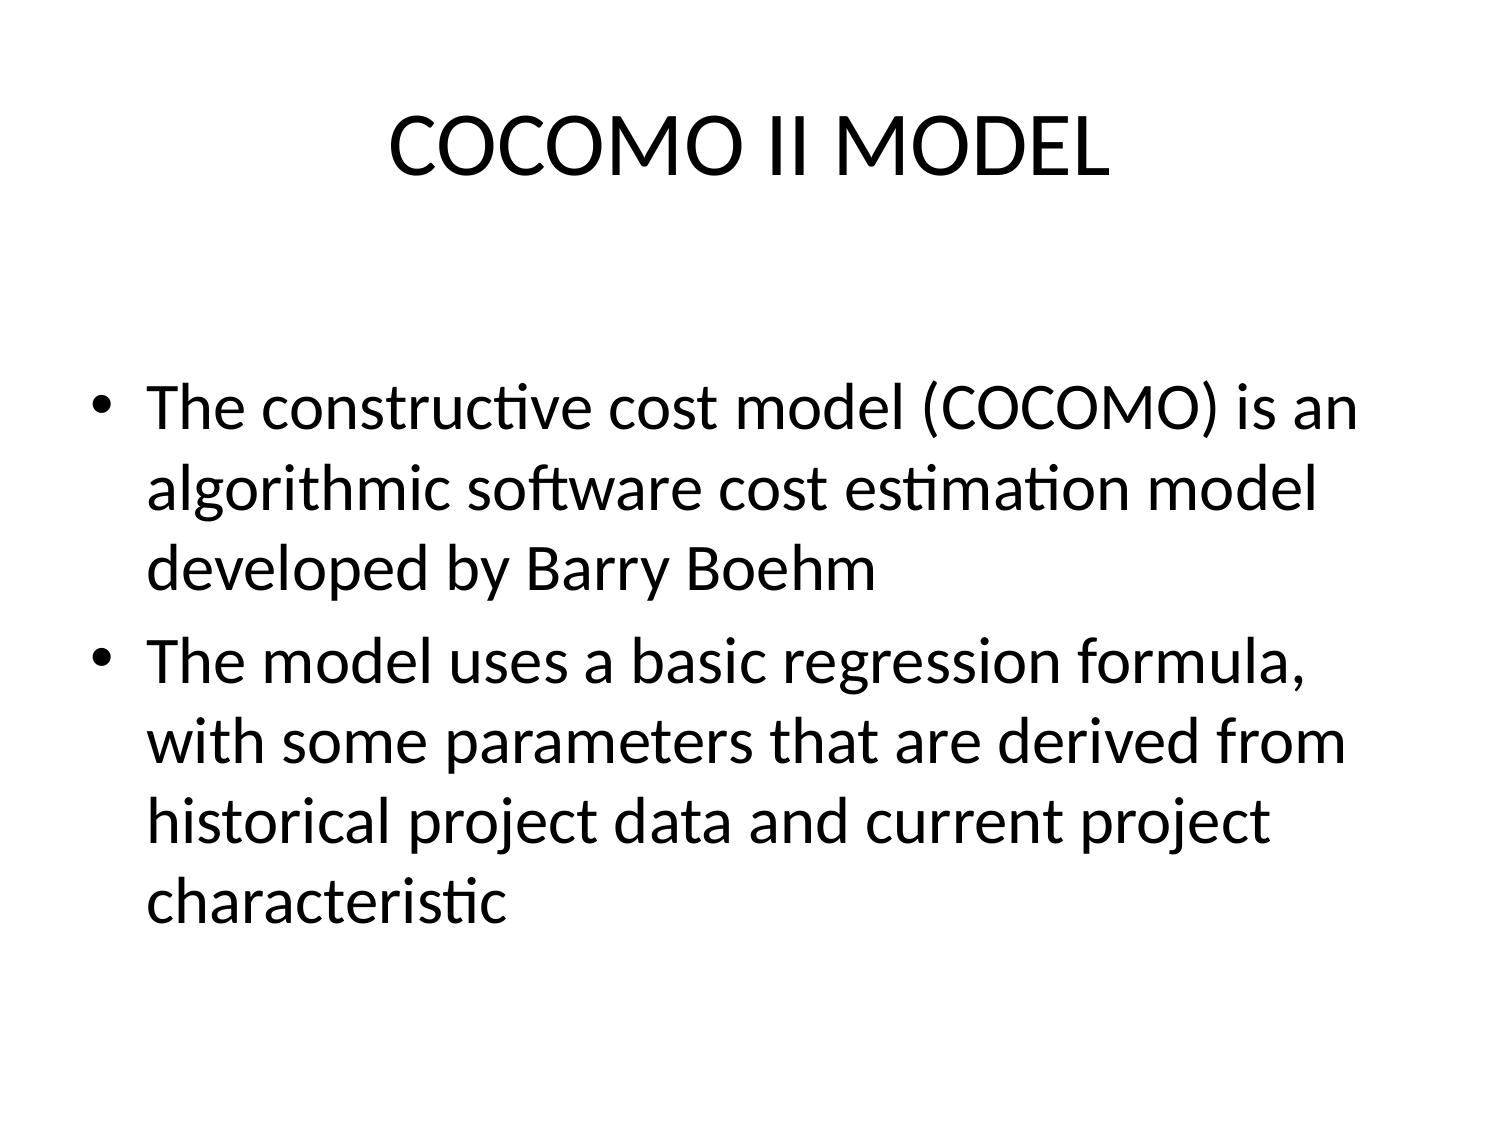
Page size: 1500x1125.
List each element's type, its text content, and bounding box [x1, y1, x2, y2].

title COCOMO II MODEL [75, 45, 1425, 233]
list The constructive cost model (COCOMO) is an algorithmic software cost estimation model developed by Barry Boehm The model uses a basic regression formula, with some parameters that are derived from historical project data and current project characteristic [75, 262, 1425, 1005]
